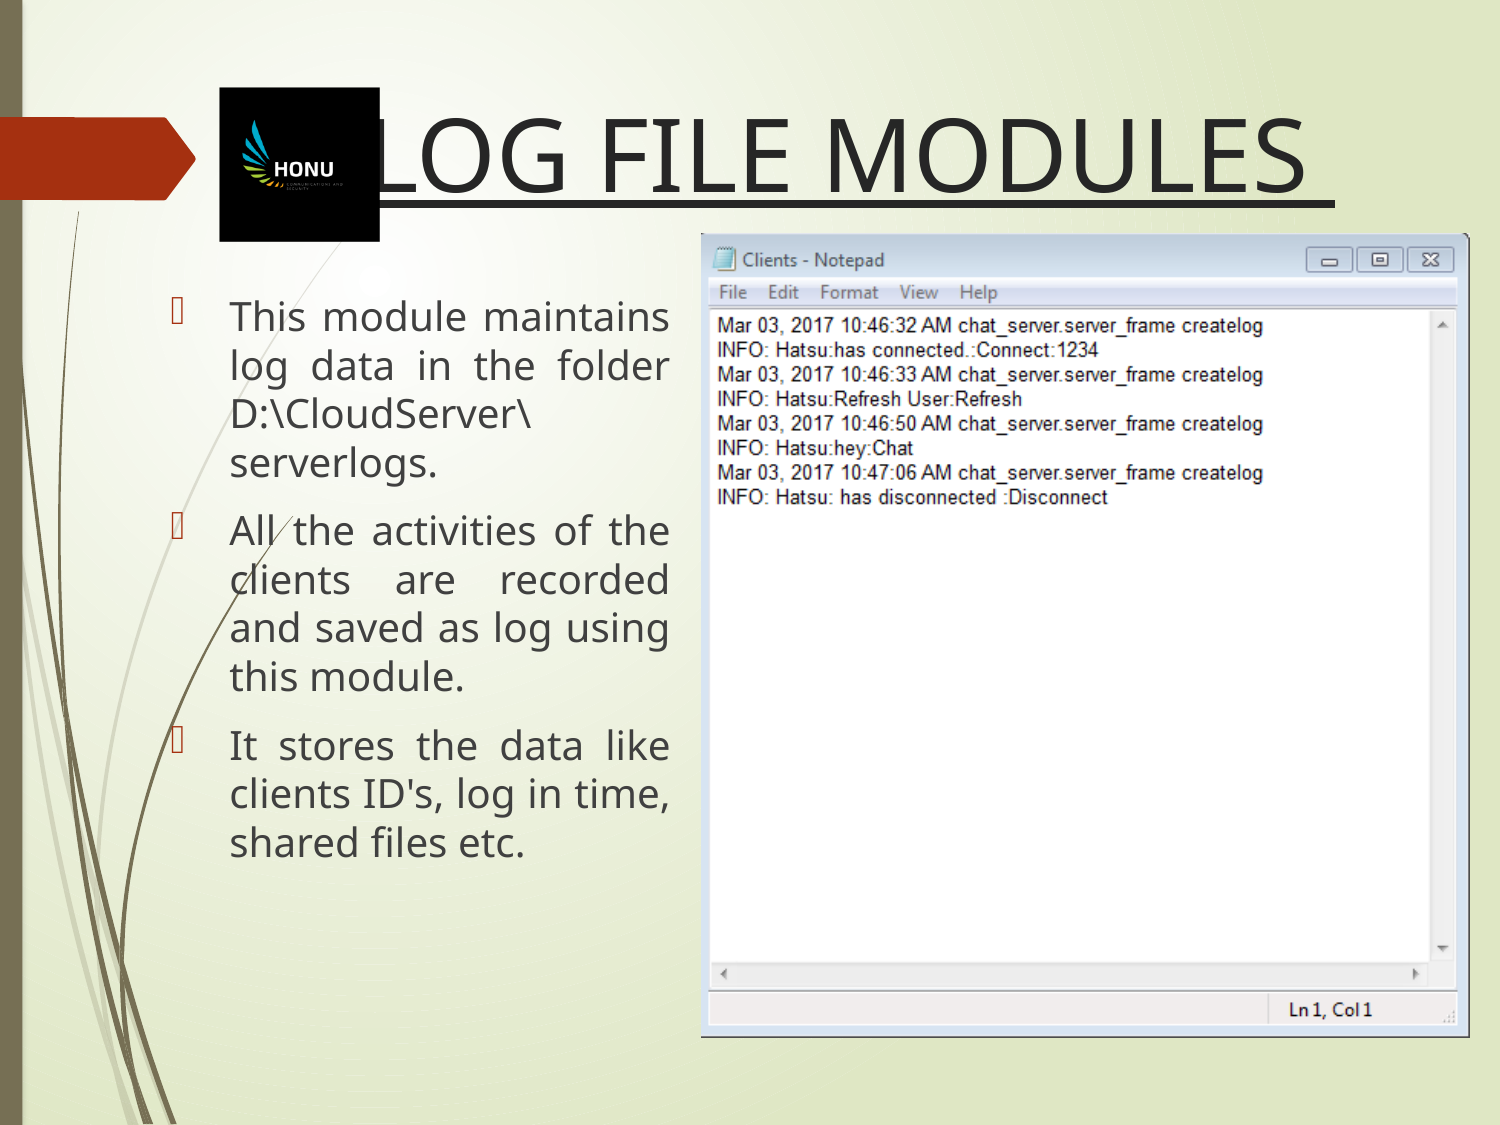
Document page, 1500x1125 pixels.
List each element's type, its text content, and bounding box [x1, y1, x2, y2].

list This module maintains log data in the folder D:\CloudServer\serverlogs. All the activities of the clients are recorded and saved as log using this module. It stores the data like clients ID's, log in time, shared files etc. [155, 283, 687, 904]
picture [219, 86, 380, 243]
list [701, 233, 1471, 1038]
title LOG FILE MODULES [301, 83, 1399, 294]
